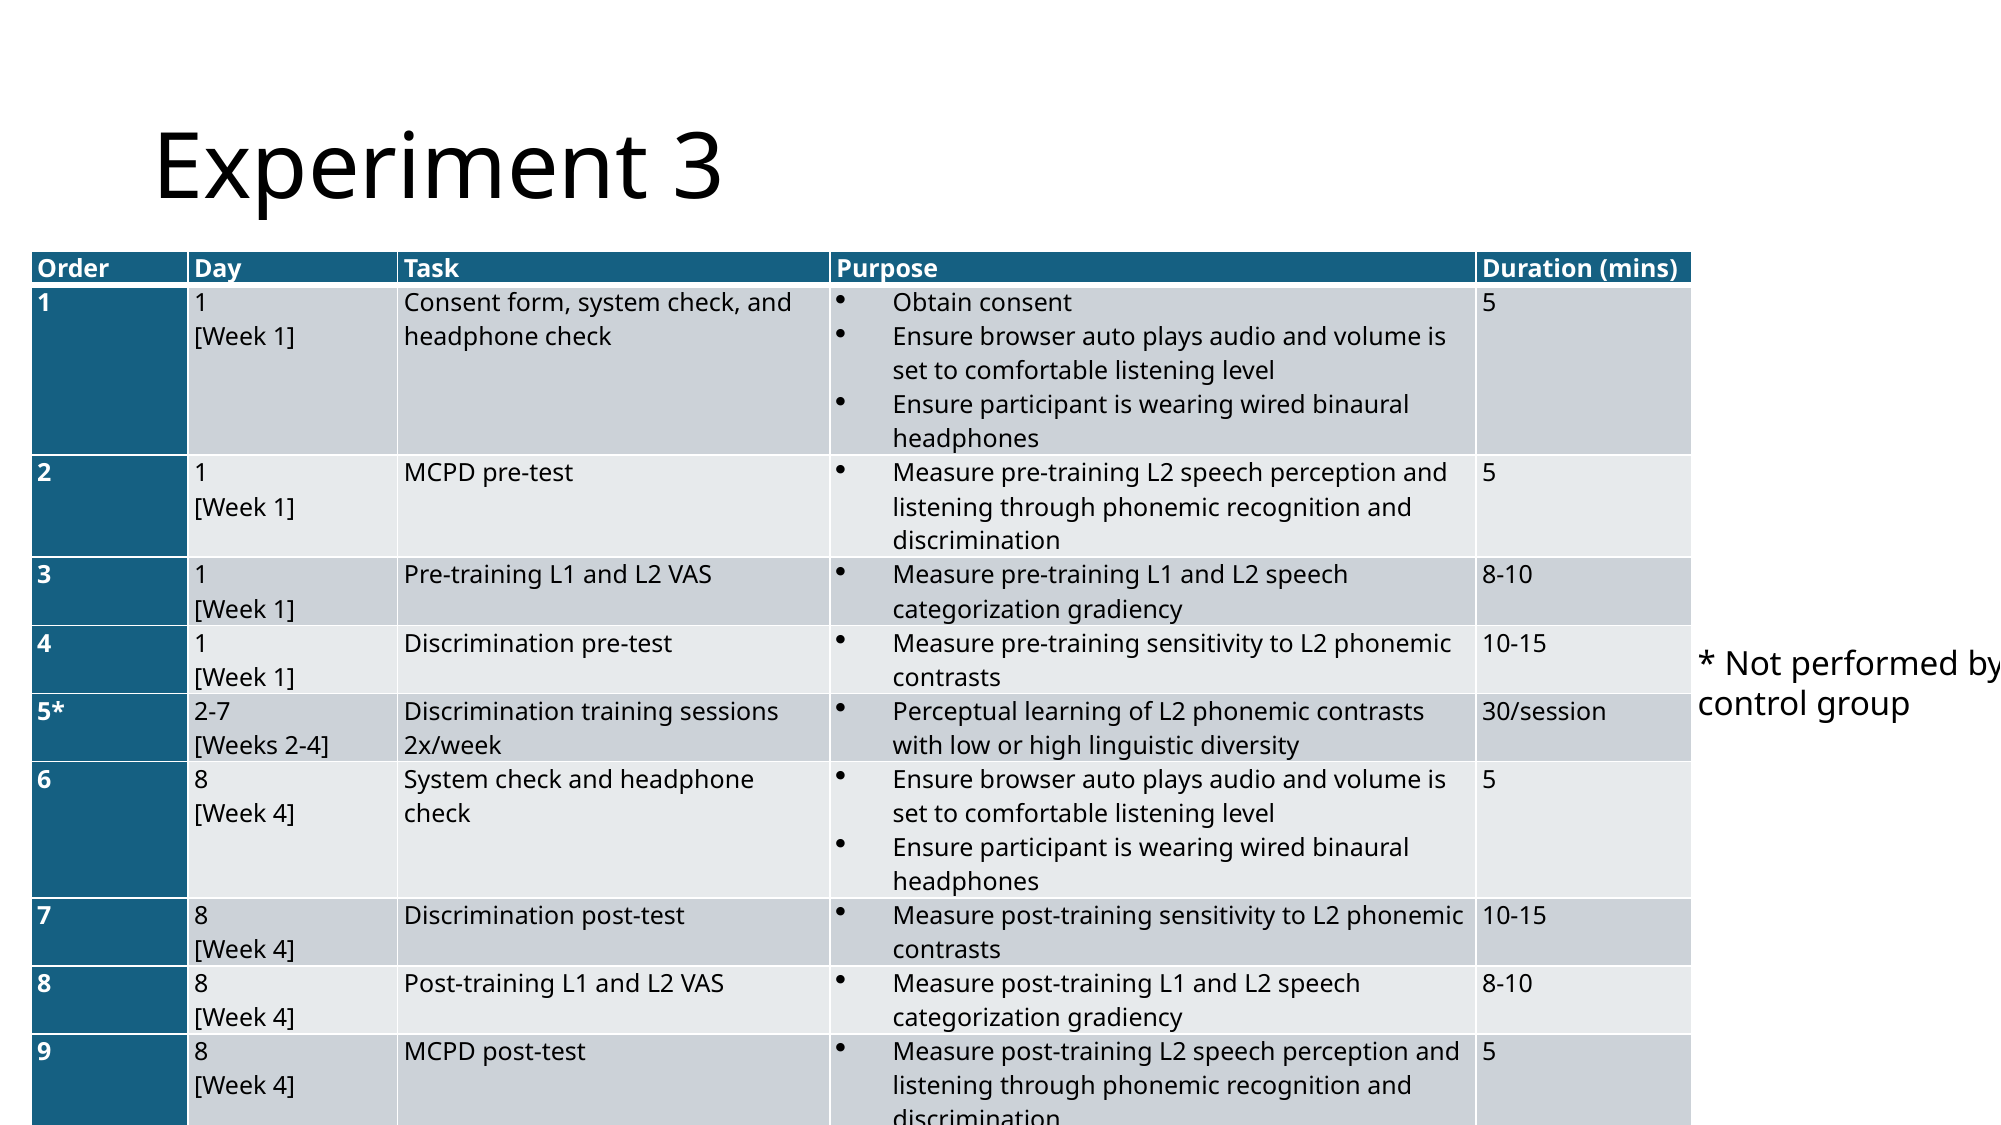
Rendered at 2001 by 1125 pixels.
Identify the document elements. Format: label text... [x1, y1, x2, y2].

table_cell 8 [Week 4] [189, 1035, 397, 1125]
table_cell 1 [Week 1] [189, 456, 397, 556]
table_cell 10-15 [1477, 626, 1691, 693]
table_cell 8 [Week 4] [189, 967, 397, 1033]
table_cell System check and headphone check [398, 762, 829, 897]
table_cell Discrimination post-test [398, 899, 829, 965]
table_cell 5* [32, 694, 187, 761]
table_cell 8 [Week 4] [189, 899, 397, 965]
table_cell 6 [32, 762, 187, 897]
table_cell 3 [32, 558, 187, 625]
table_header Order [32, 252, 187, 282]
table_cell Post-training L1 and L2 VAS [398, 967, 829, 1033]
table_cell Discrimination training sessions 2x/week [398, 694, 829, 761]
table_cell 5 [1477, 456, 1691, 556]
table_cell 5 [1477, 288, 1691, 454]
table_cell 1 [Week 1] [189, 558, 397, 625]
table_cell 4 [32, 626, 187, 693]
table_cell 7 [32, 899, 187, 965]
table_cell 1 [Week 1] [189, 626, 397, 693]
title Experiment 3 [137, 59, 1863, 278]
table_cell Measure post-training L2 speech perception and listening through phonemic recognition and discrimination [831, 1035, 1475, 1125]
table_cell 8-10 [1477, 558, 1691, 625]
table_cell Measure post-training sensitivity to L2 phonemic contrasts [831, 899, 1475, 965]
table_cell Measure pre-training L2 speech perception and listening through phonemic recognition and discrimination [831, 456, 1475, 556]
table_cell 1 [32, 288, 187, 454]
table_cell 5 [1477, 762, 1691, 897]
table_cell Ensure browser auto plays audio and volume is set to comfortable listening level Ensure participant is wearing wired binaural headphones [831, 762, 1475, 897]
table_cell Pre-training L1 and L2 VAS [398, 558, 829, 625]
table_cell Measure post-training L1 and L2 speech categorization gradiency [831, 967, 1475, 1033]
table_cell Measure pre-training sensitivity to L2 phonemic contrasts [831, 626, 1475, 693]
table_cell 8 [32, 967, 187, 1033]
table_cell 5 [1477, 1035, 1691, 1125]
table_header Task [398, 252, 829, 282]
table_cell Measure pre-training L1 and L2 speech categorization gradiency [831, 558, 1475, 625]
text_box * Not performed by control group [1682, 634, 2000, 730]
table_cell Obtain consent Ensure browser auto plays audio and volume is set to comfortable listening level Ensure participant is wearing wired binaural headphones [831, 288, 1475, 454]
table_cell 1 [Week 1] [189, 288, 397, 454]
table_cell MCPD pre-test [398, 456, 829, 556]
table_cell Discrimination pre-test [398, 626, 829, 693]
table_cell MCPD post-test [398, 1035, 829, 1125]
table_header Duration (mins) [1477, 252, 1691, 282]
table_header Day [189, 252, 397, 282]
table_cell Perceptual learning of L2 phonemic contrasts with low or high linguistic diversity [831, 694, 1475, 761]
table_cell Consent form, system check, and headphone check [398, 288, 829, 454]
table_header Purpose [831, 252, 1475, 282]
table_cell 30/session [1477, 694, 1691, 761]
table_cell 10-15 [1477, 899, 1691, 965]
table_cell 2-7 [Weeks 2-4] [189, 694, 397, 761]
table_cell 8-10 [1477, 967, 1691, 1033]
table_cell 8 [Week 4] [189, 762, 397, 897]
table_cell 2 [32, 456, 187, 556]
table_cell 9 [32, 1035, 187, 1125]
